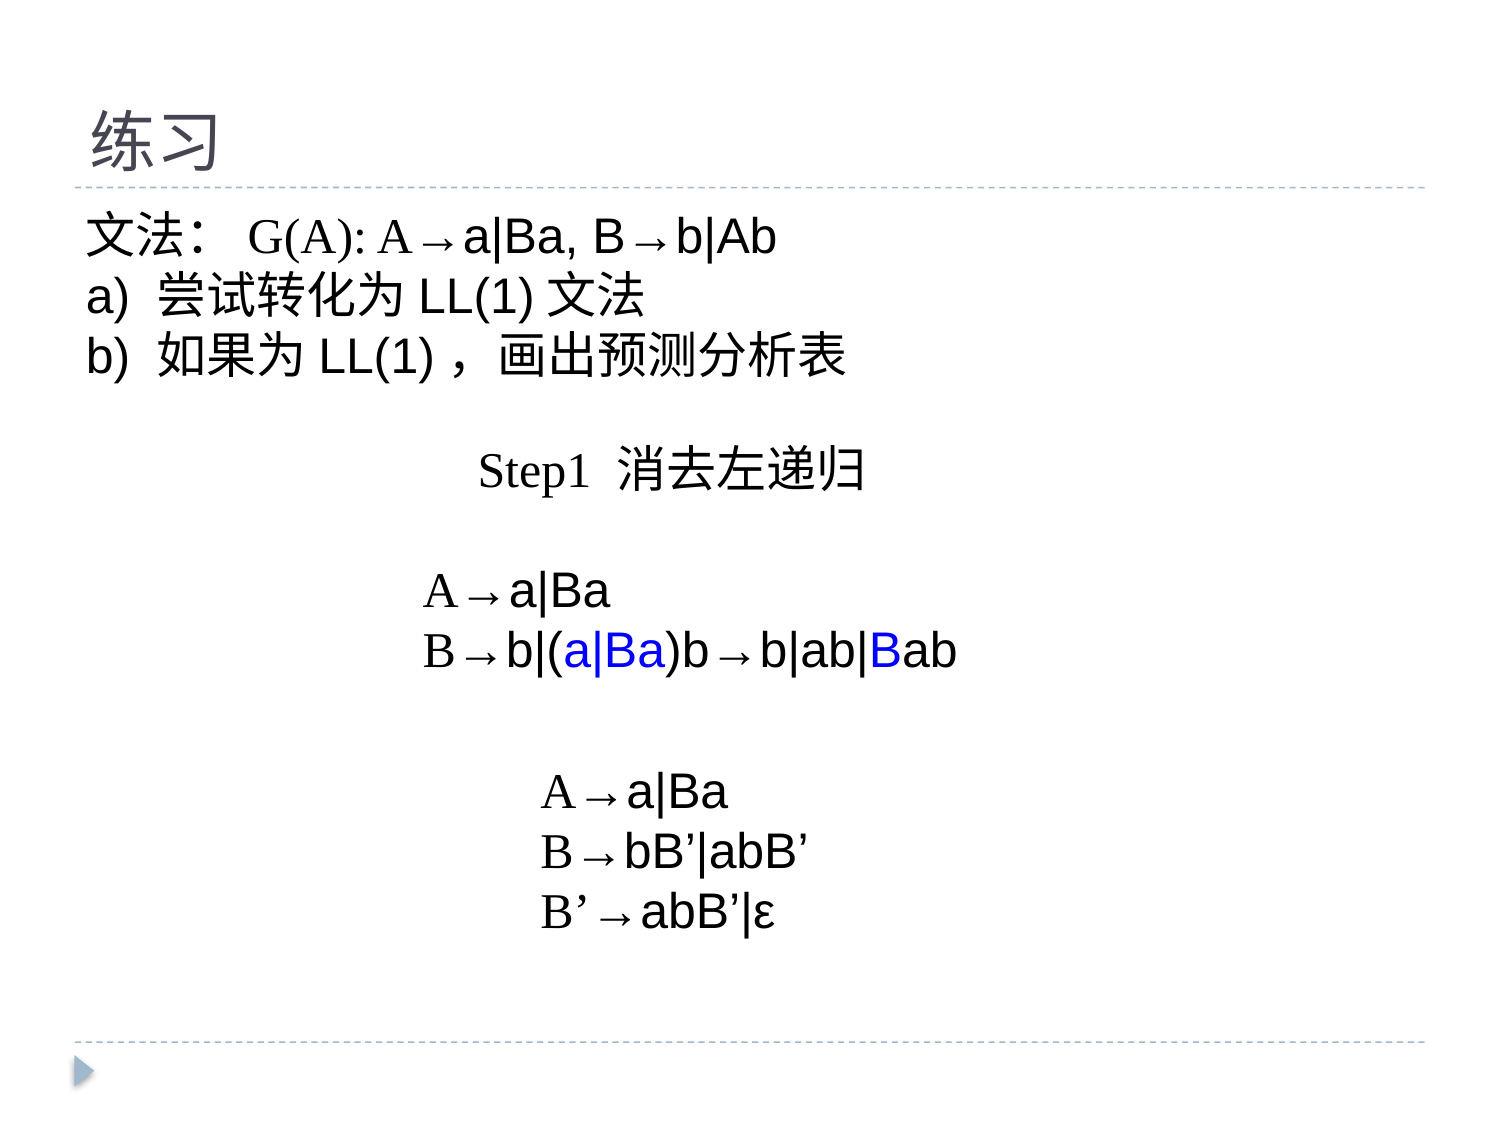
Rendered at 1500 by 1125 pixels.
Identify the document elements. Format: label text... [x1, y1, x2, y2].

text_box Step1 消去左递归 [462, 430, 881, 505]
text_box 文法：G(A): A→a|Ba, B→b|Ab a) 尝试转化为LL(1)文法 b) 如果为LL(1)，画出预测分析表 [70, 195, 1435, 391]
text_box A→a|Ba B→bB’|abB’ B’→abB’|ε [525, 751, 824, 946]
text_box A→a|Ba B→b|(a|Ba)b→b|ab|Bab [407, 550, 973, 685]
slide_number [1050, 1042, 1426, 1103]
title 练习 [74, 24, 1426, 188]
